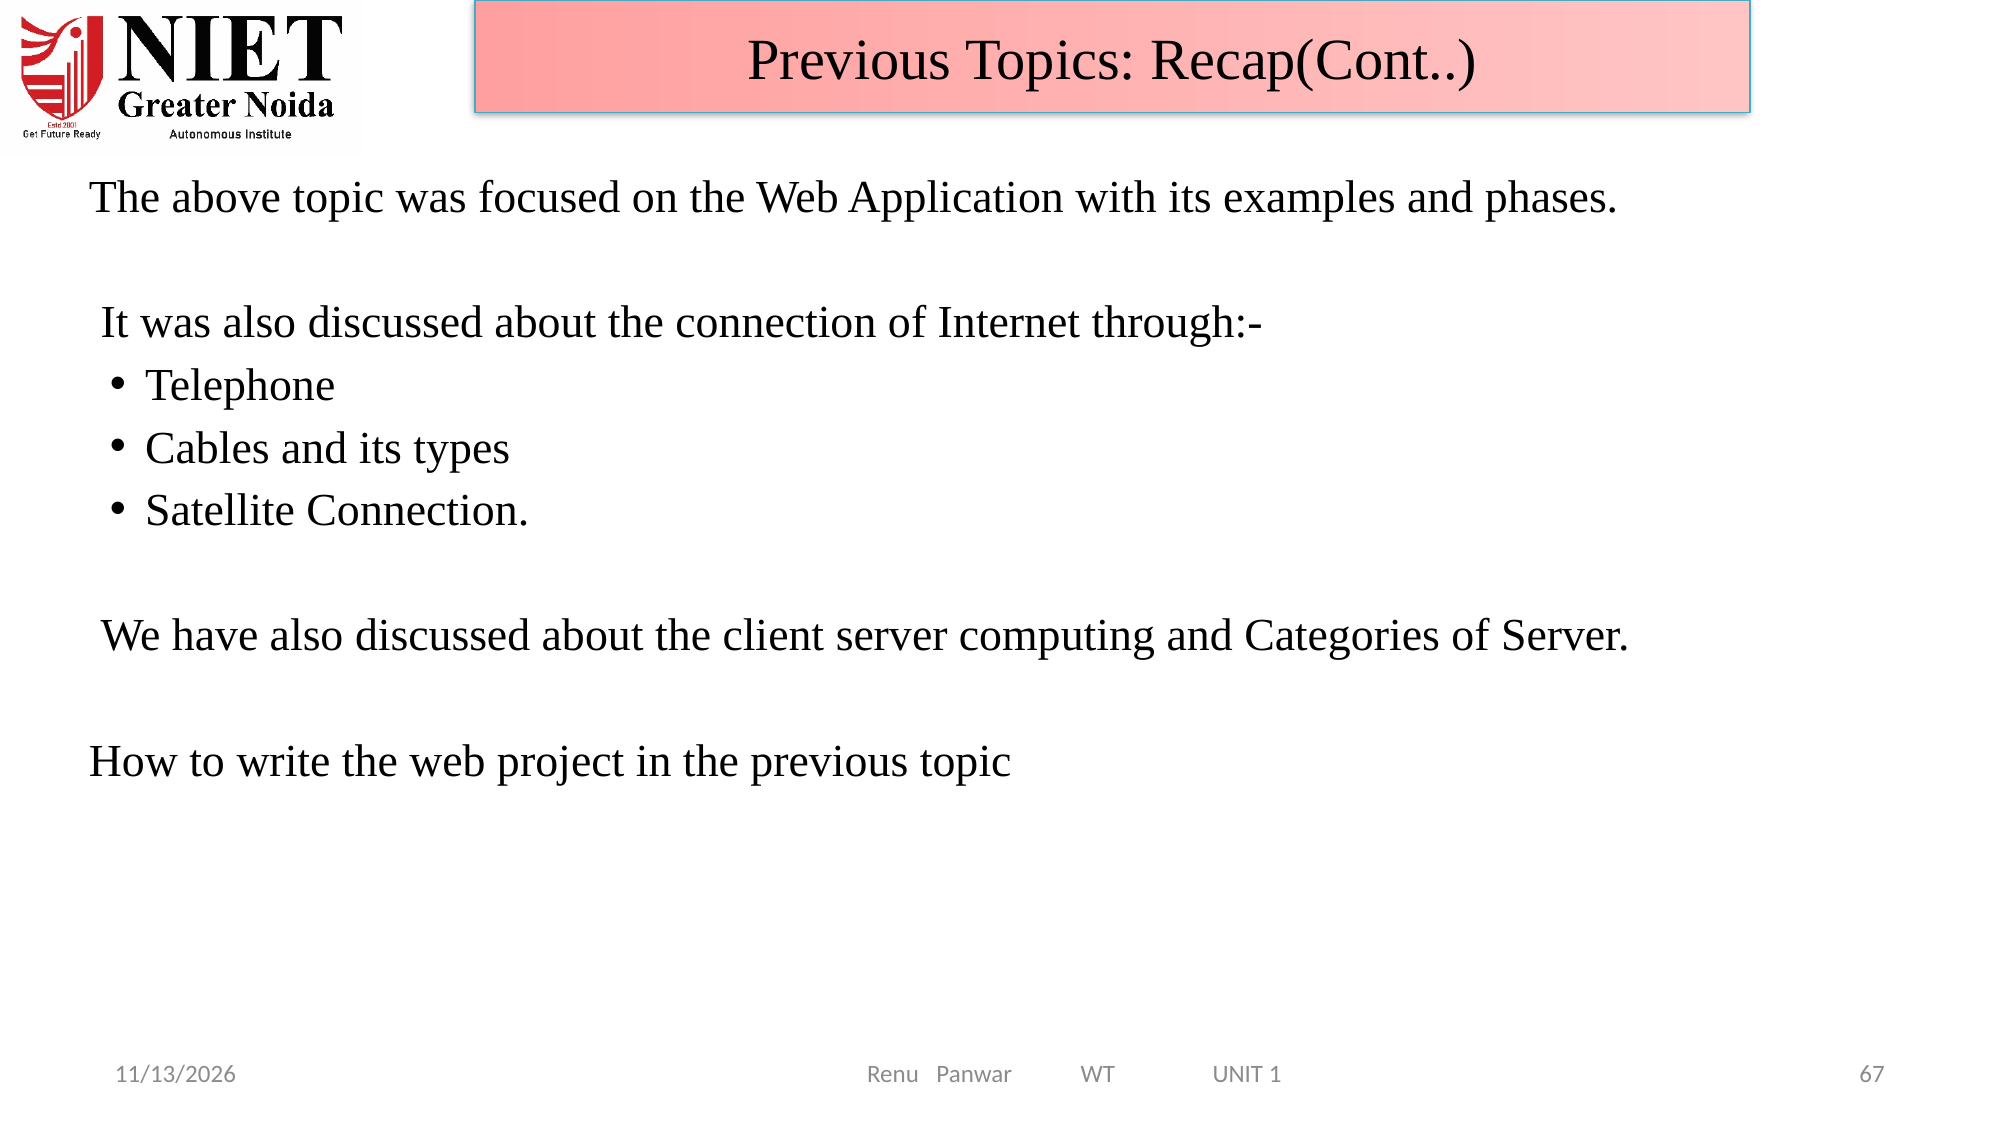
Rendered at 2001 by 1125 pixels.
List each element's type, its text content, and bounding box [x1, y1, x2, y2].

footer Renu Panwar WT UNIT 1 [662, 1042, 1433, 1103]
slide_number 07-Jan-25 [99, 1042, 567, 1103]
text_box Previous Topics: Recap(Cont..) [474, 0, 1751, 113]
picture [0, 0, 363, 156]
slide_number 67 [1433, 1042, 1900, 1103]
text_box The above topic was focused on the Web Application with its examples and phases. It was also discussed about the connection of Internet through:- Telephone Cables and its types Satellite Connection. We have also discussed about the client server computing and Categories of Server. How to write the web project in the previous topic [55, 159, 1909, 921]
